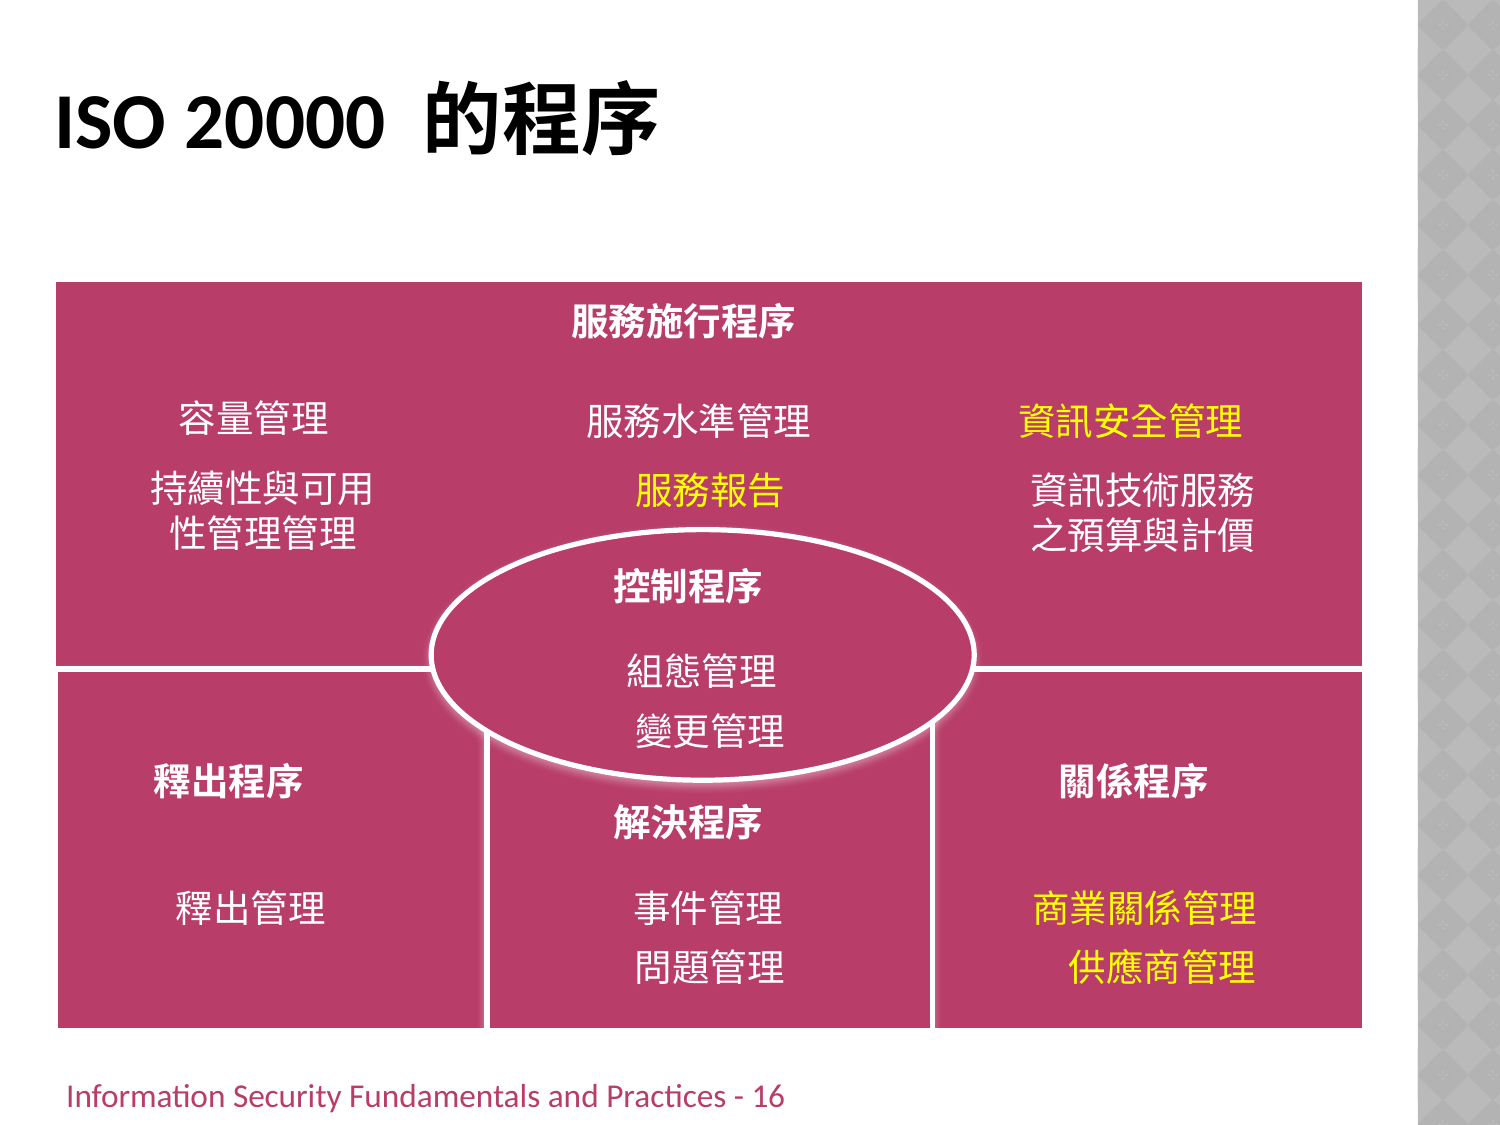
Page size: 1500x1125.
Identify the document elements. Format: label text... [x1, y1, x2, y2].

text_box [52, 278, 1365, 1032]
title ISO 20000 的程序 [46, 52, 1395, 164]
